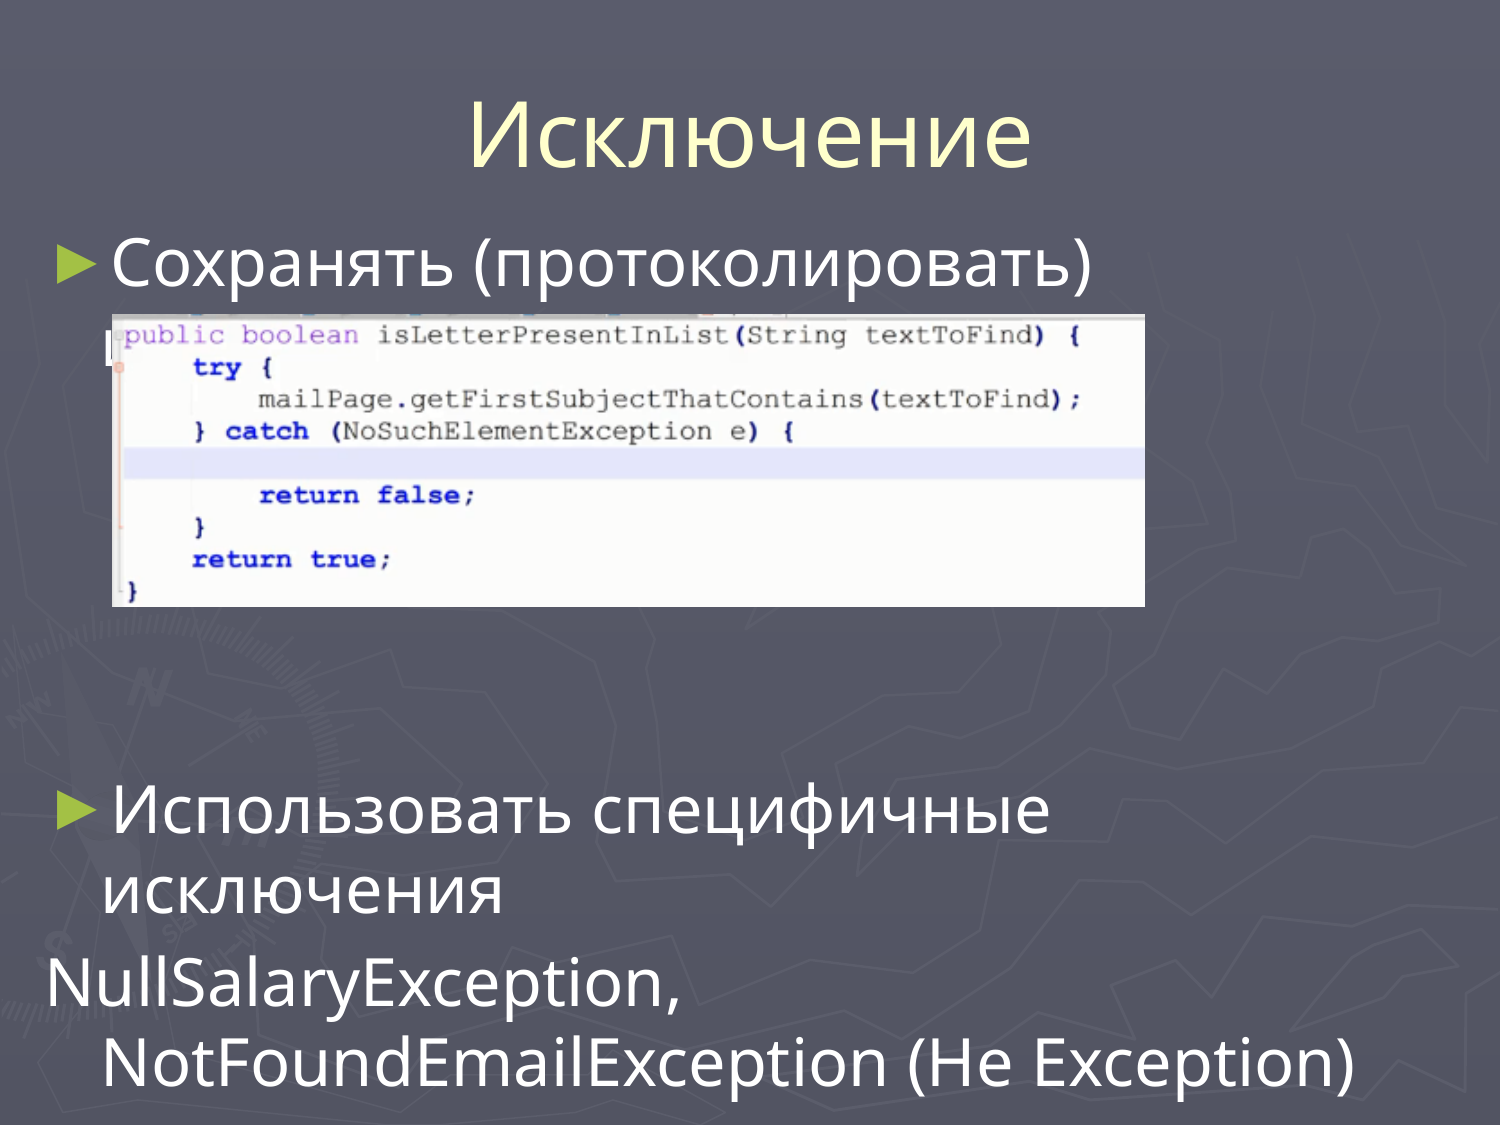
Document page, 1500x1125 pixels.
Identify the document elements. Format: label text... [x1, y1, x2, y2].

title Исключение [49, 37, 1451, 225]
picture [111, 314, 1146, 608]
list Сохранять (протоколировать) исключение Использовать специфичные исключения NullSalaryException, NotFoundEmailException (Не Exception) [29, 212, 1431, 951]
